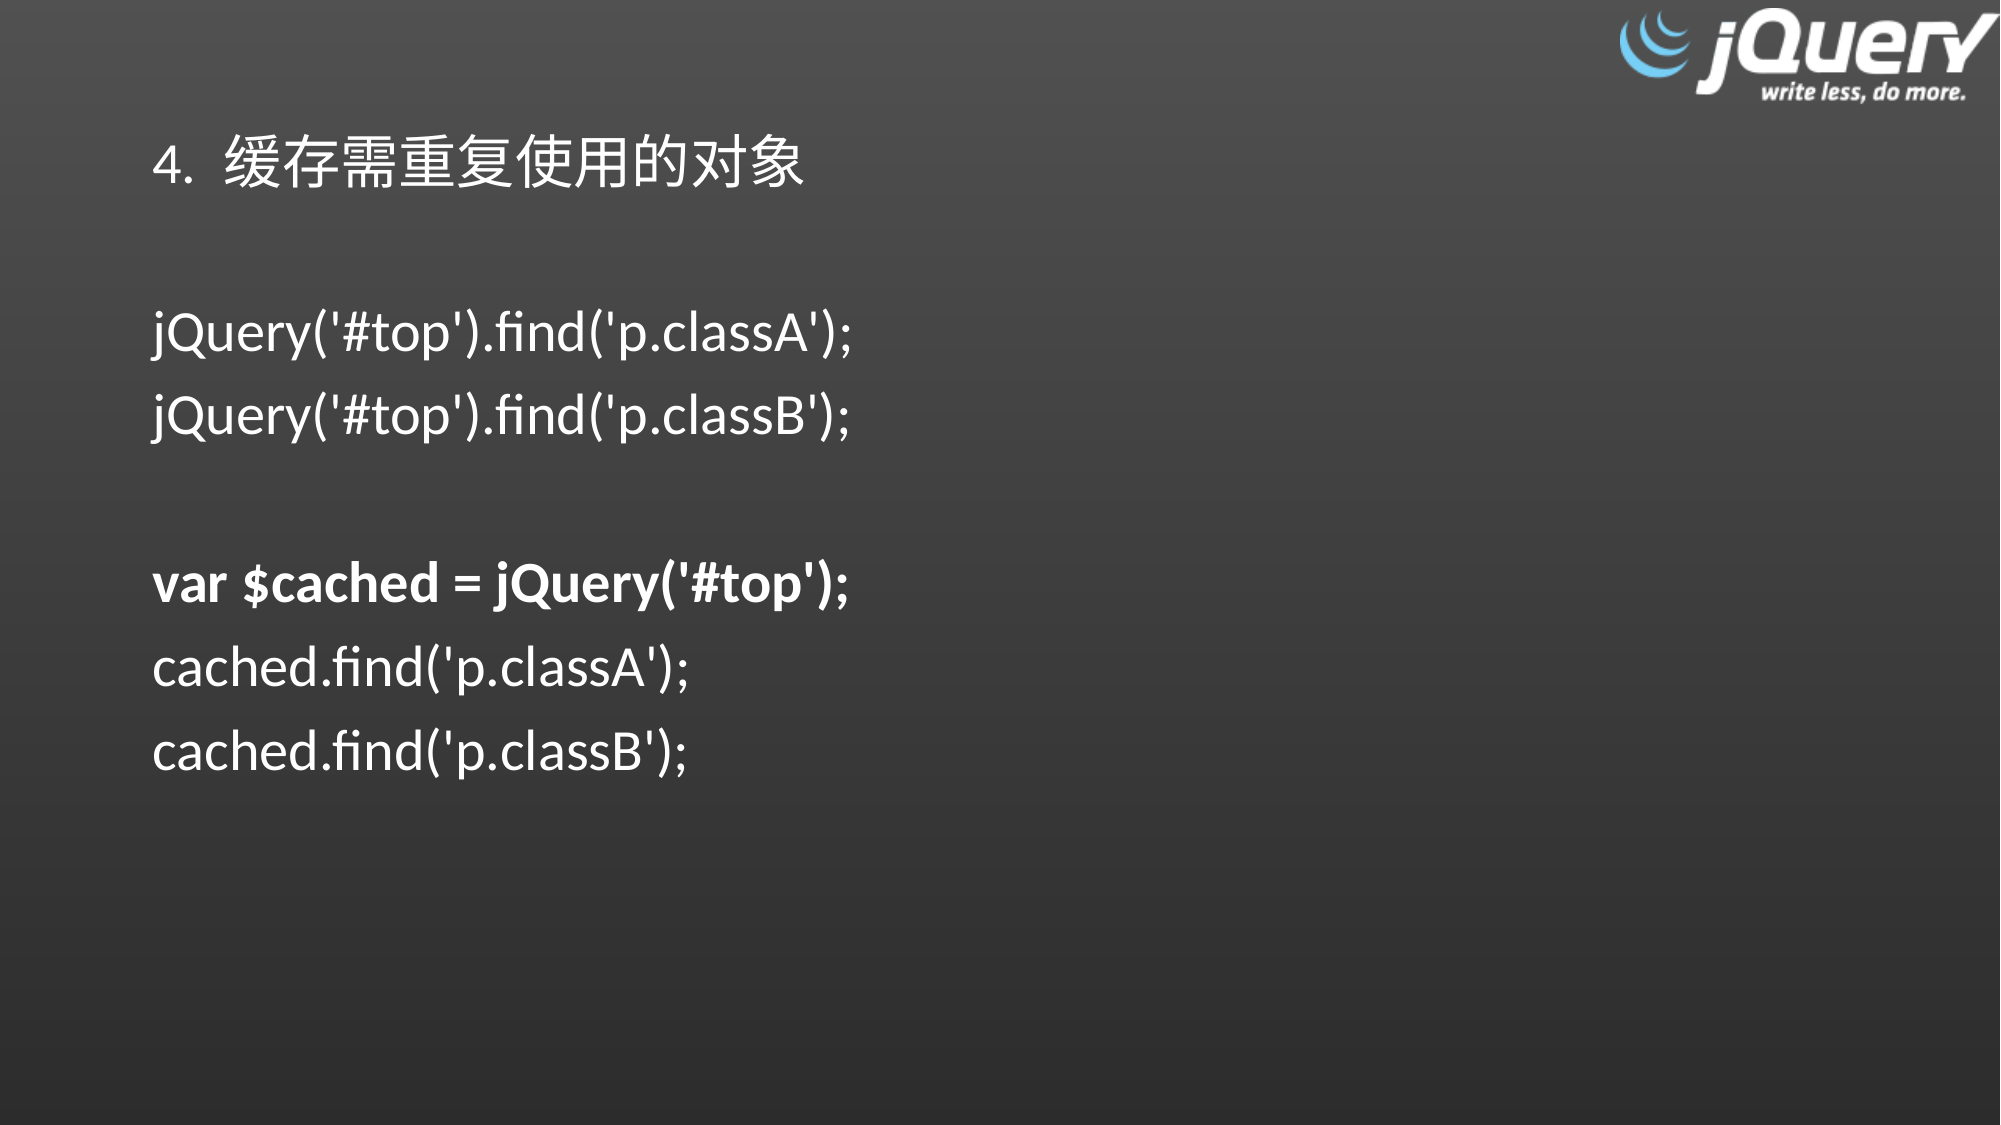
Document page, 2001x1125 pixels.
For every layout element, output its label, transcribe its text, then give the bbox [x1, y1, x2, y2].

list 4. 缓存需重复使用的对象 jQuery('#top').find('p.classA'); jQuery('#top').find('p.classB'); var $cached = jQuery('#top'); cached.find('p.classA'); cached.find('p.classB'); [137, 125, 1863, 1014]
picture [1620, 8, 2000, 112]
